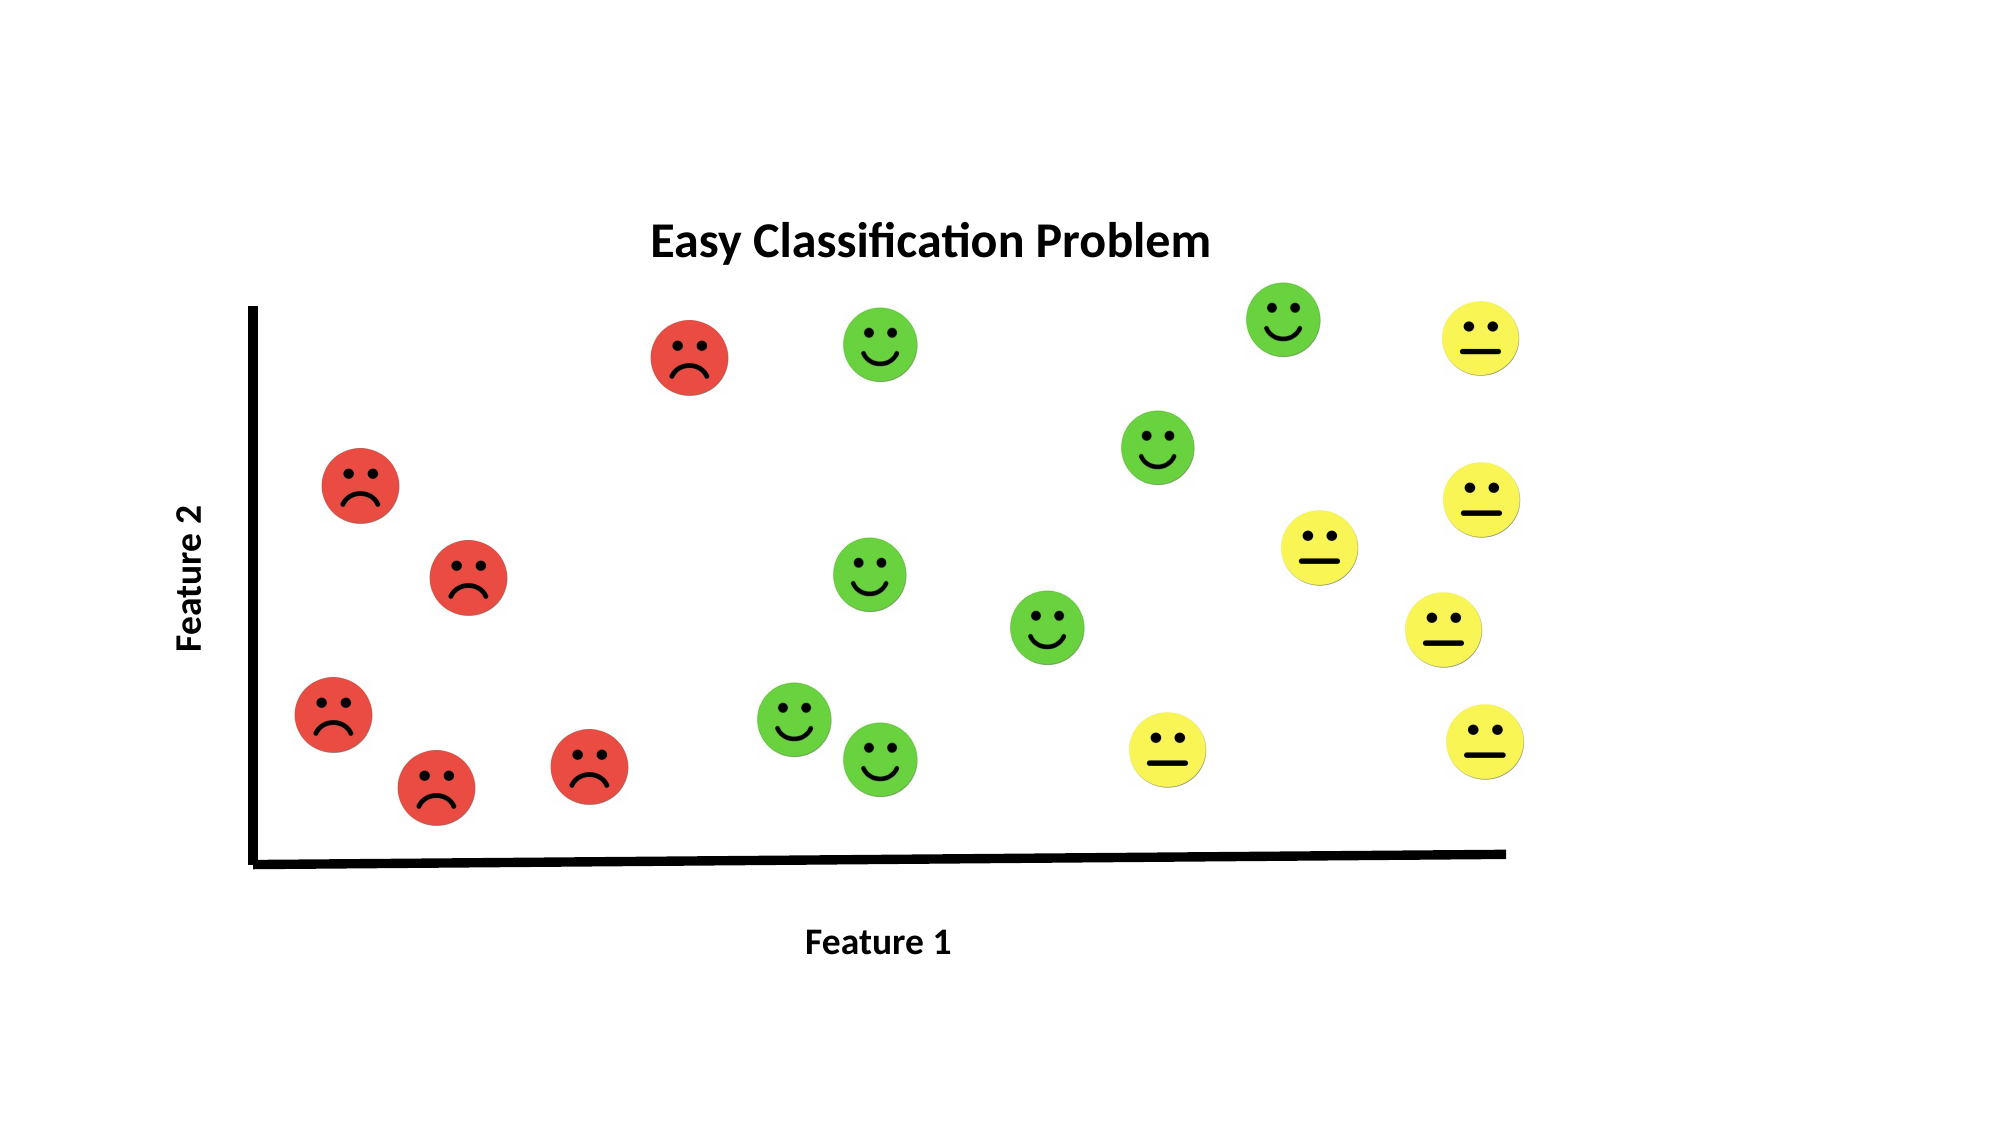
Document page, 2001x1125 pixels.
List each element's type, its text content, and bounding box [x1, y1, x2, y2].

picture [1405, 592, 1484, 668]
picture [1281, 510, 1360, 586]
picture [293, 677, 373, 753]
picture [842, 722, 919, 798]
picture [1441, 300, 1521, 376]
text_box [253, 854, 1507, 865]
picture [1129, 712, 1208, 788]
picture [1443, 462, 1522, 538]
text_box Easy Classification Problem [635, 199, 1227, 275]
picture [756, 682, 833, 758]
picture [1009, 590, 1086, 666]
text_box Feature 1 [790, 909, 967, 970]
picture [842, 307, 919, 383]
picture [1120, 410, 1196, 486]
picture [320, 448, 400, 524]
picture [1245, 282, 1322, 358]
picture [649, 320, 729, 396]
picture [1446, 704, 1526, 780]
picture [428, 540, 508, 616]
text_box Feature 2 [155, 490, 216, 667]
picture [549, 729, 629, 805]
picture [832, 537, 908, 613]
picture [396, 750, 476, 826]
